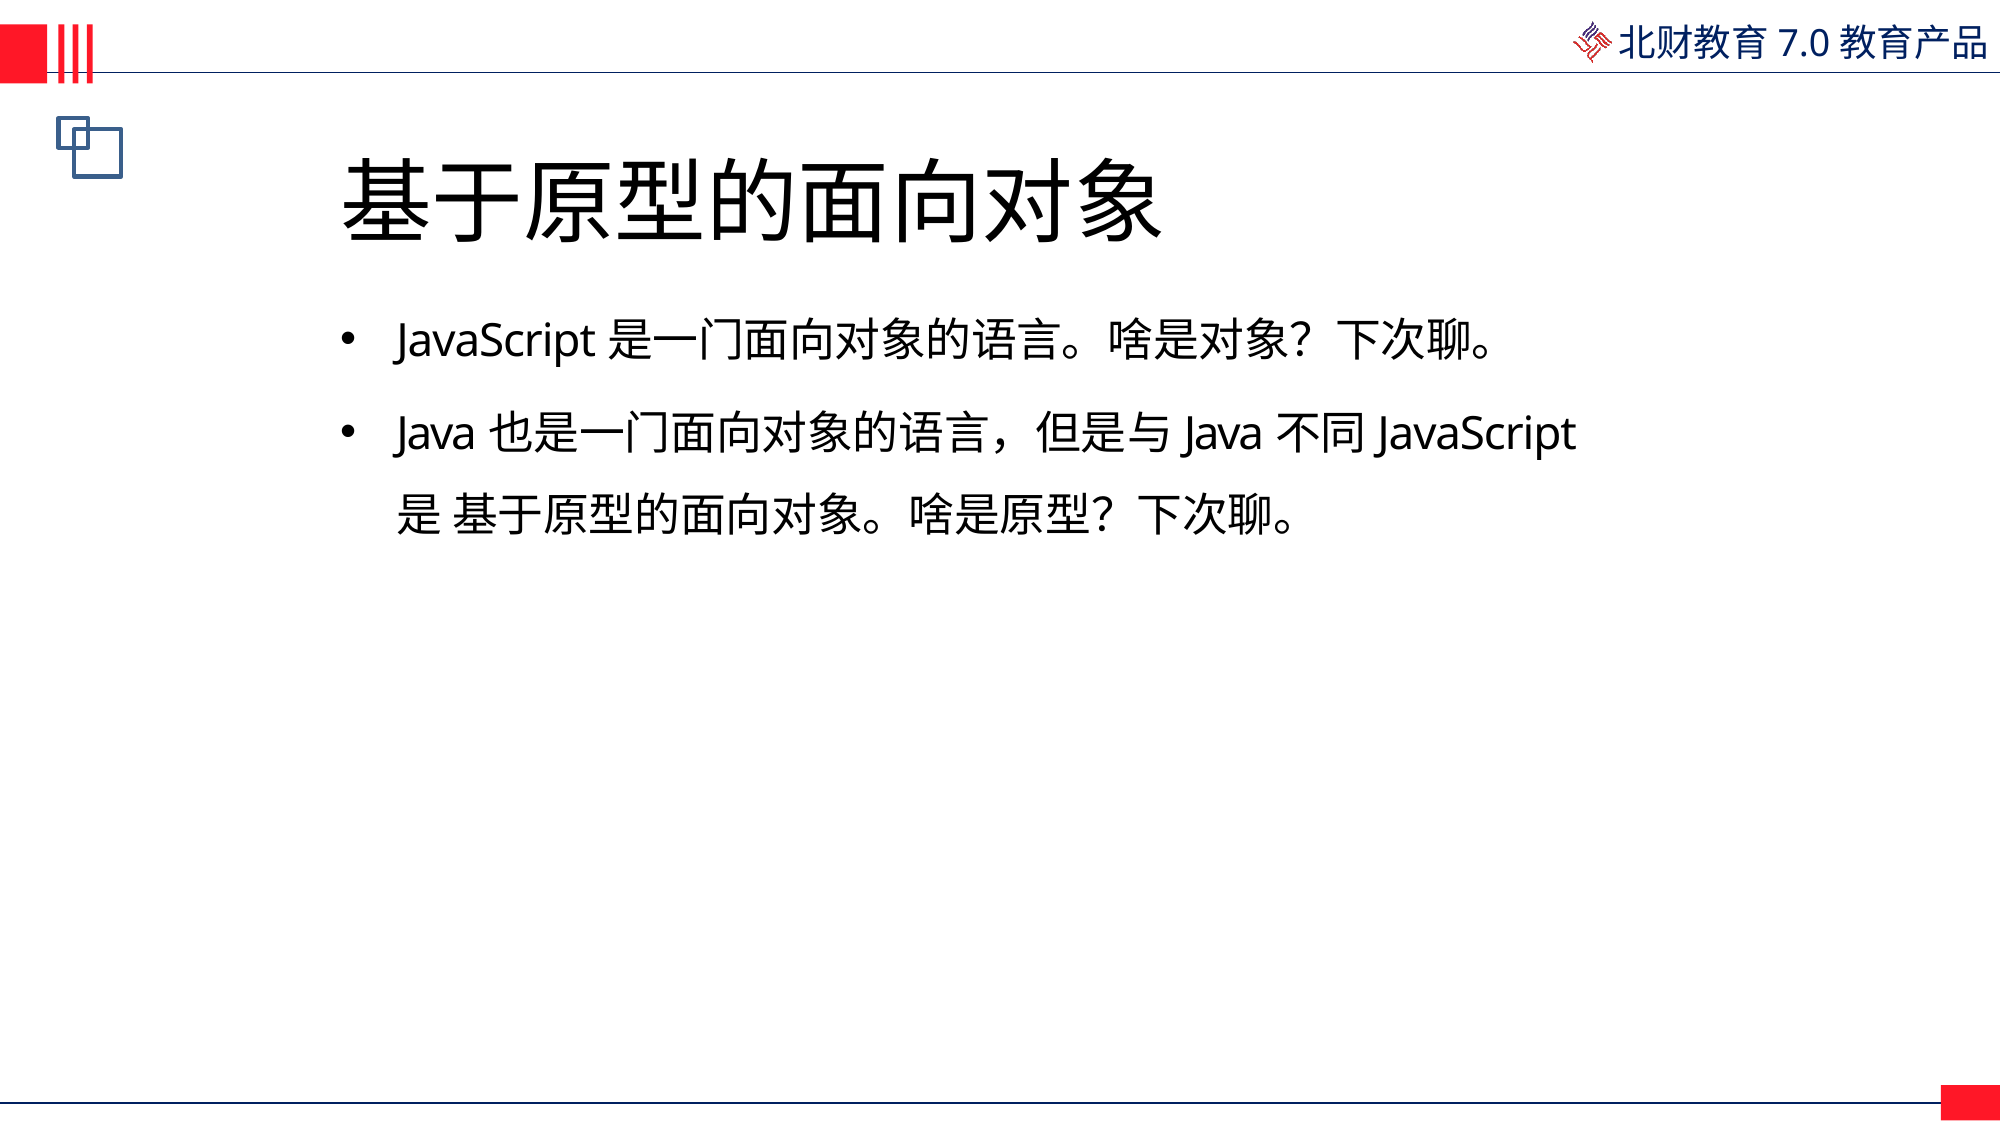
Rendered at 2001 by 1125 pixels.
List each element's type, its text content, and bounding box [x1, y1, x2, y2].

text_box JavaScript是一门面向对象的语言。啥是对象？下次聊。 Java也是一门面向对象的语言，但是与Java不同JavaScript是 基于原型的面向对象。啥是原型？下次聊。 [338, 308, 1623, 541]
picture [1554, 13, 1623, 73]
title 基于原型的面向对象 [338, 141, 1168, 308]
